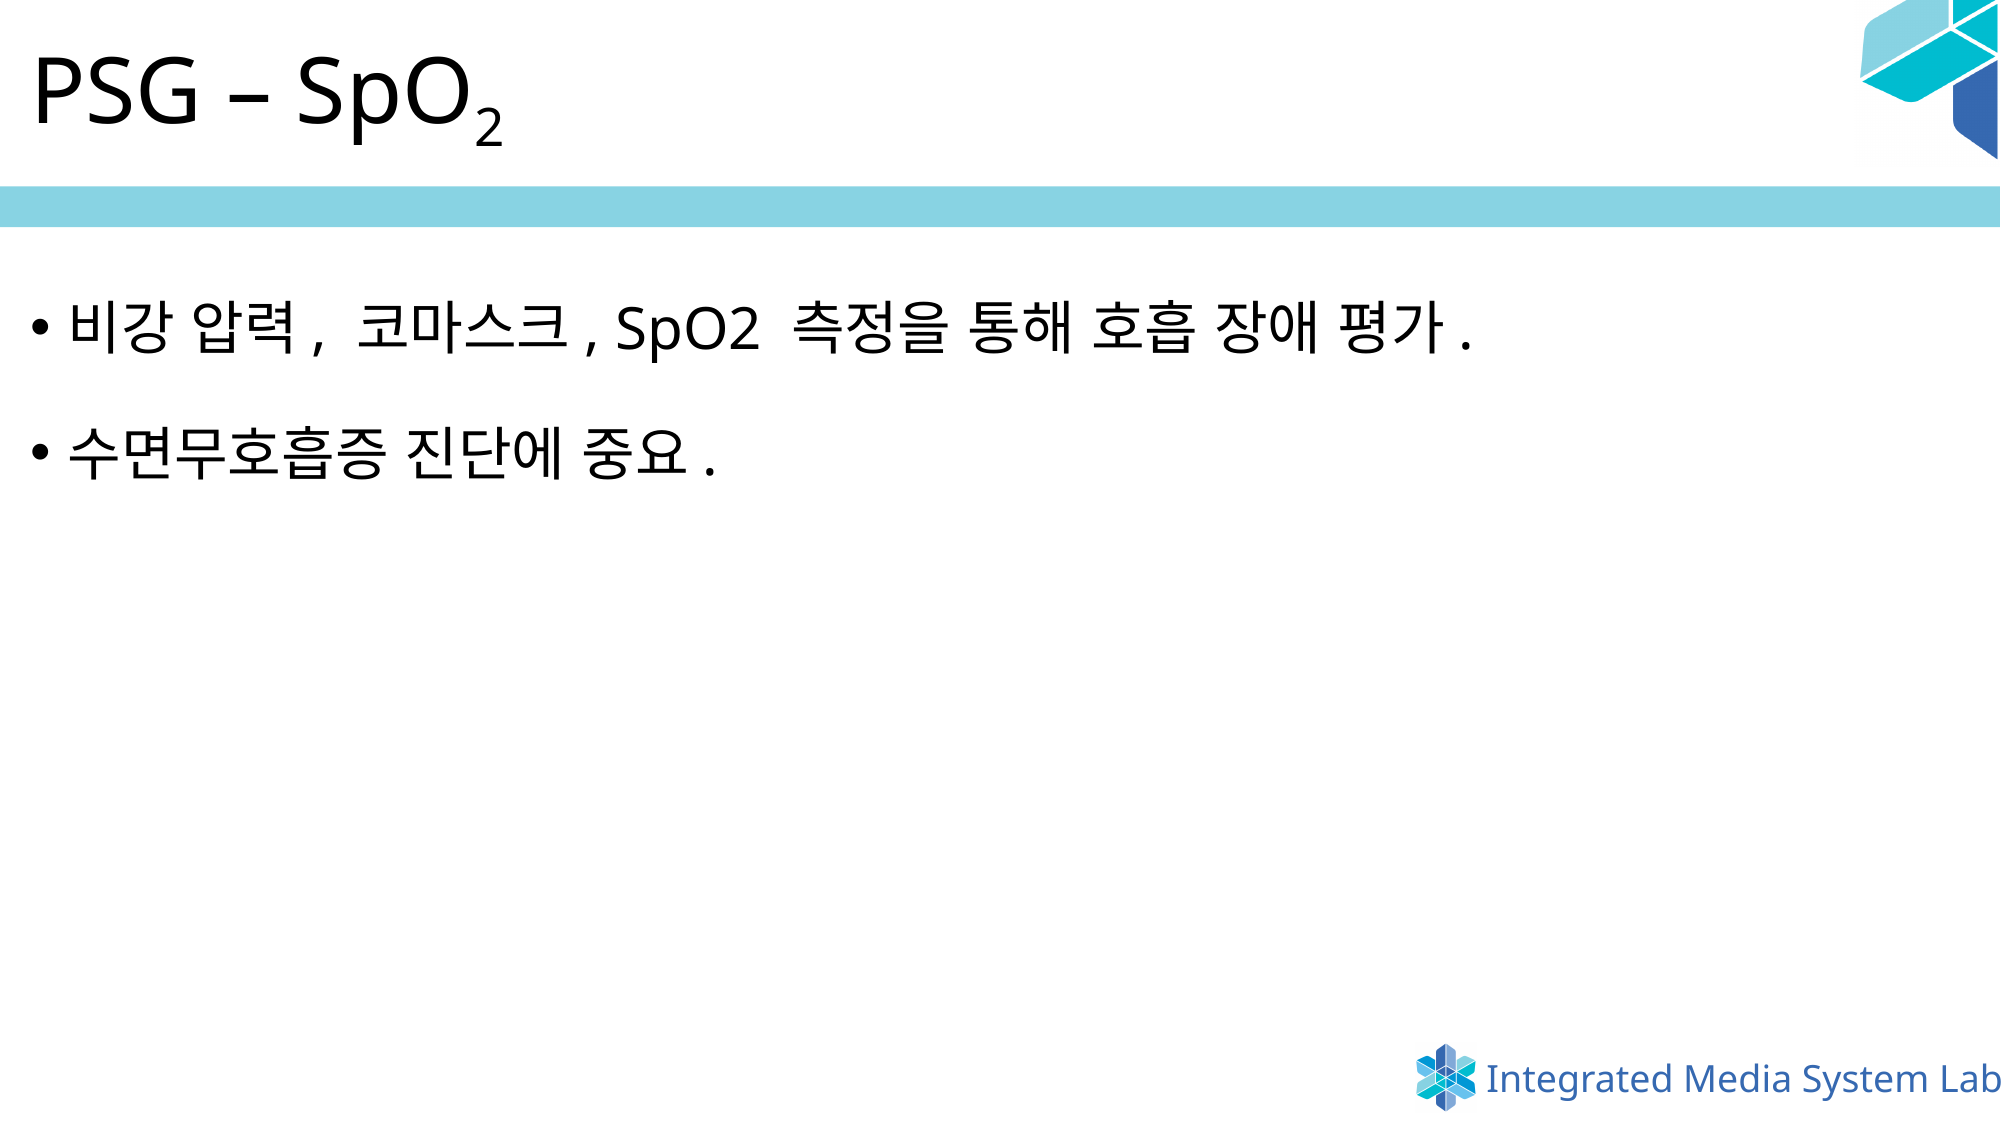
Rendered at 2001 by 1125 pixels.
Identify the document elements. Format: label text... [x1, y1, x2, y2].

list 비강 압력, 코마스크, SpO2 측정을 통해 호흡 장애 평가. 수면무호흡증 진단에 중요. [15, 248, 1983, 1044]
title PSG – SpO2 [15, 15, 1856, 165]
picture [1854, 0, 2000, 167]
text_box [0, 185, 2000, 228]
picture [1415, 1044, 1477, 1113]
